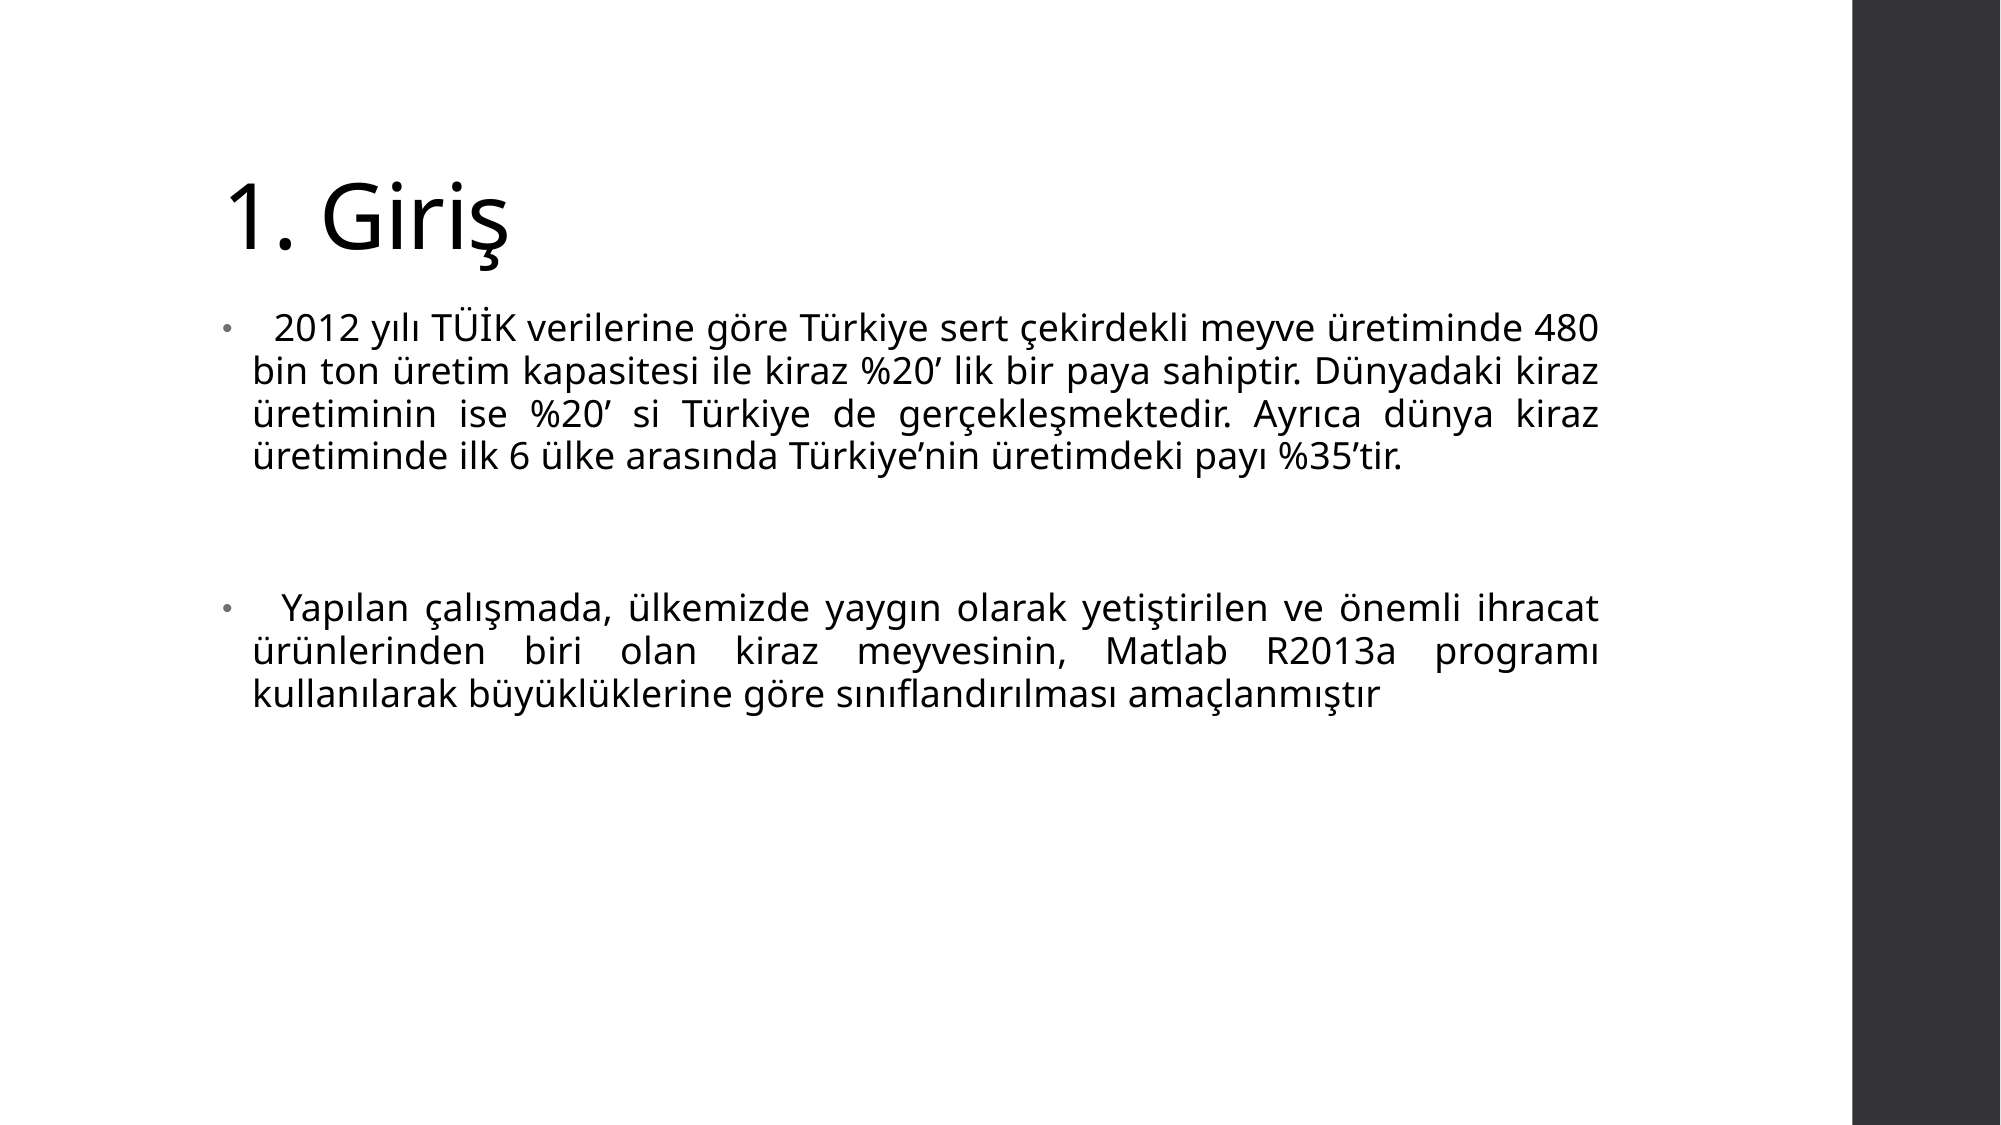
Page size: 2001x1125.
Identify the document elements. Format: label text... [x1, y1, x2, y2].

title 1. Giriş [206, 60, 1797, 278]
list 2012 yılı TÜİK verilerine göre Türkiye sert çekirdekli meyve üretiminde 480 bin ton üretim kapasitesi ile kiraz %20’ lik bir paya sahiptir. Dünyadaki kiraz üretiminin ise %20’ si Türkiye de gerçekleşmektedir. Ayrıca dünya kiraz üretiminde ilk 6 ülke arasında Türkiye’nin üretimdeki payı %35’tir. Yapılan çalışmada, ülkemizde yaygın olarak yetiştirilen ve önemli ihracat ürünlerinden biri olan kiraz meyvesinin, Matlab R2013a programı kullanılarak büyüklüklerine göre sınıflandırılması amaçlanmıştır [206, 299, 1617, 1014]
